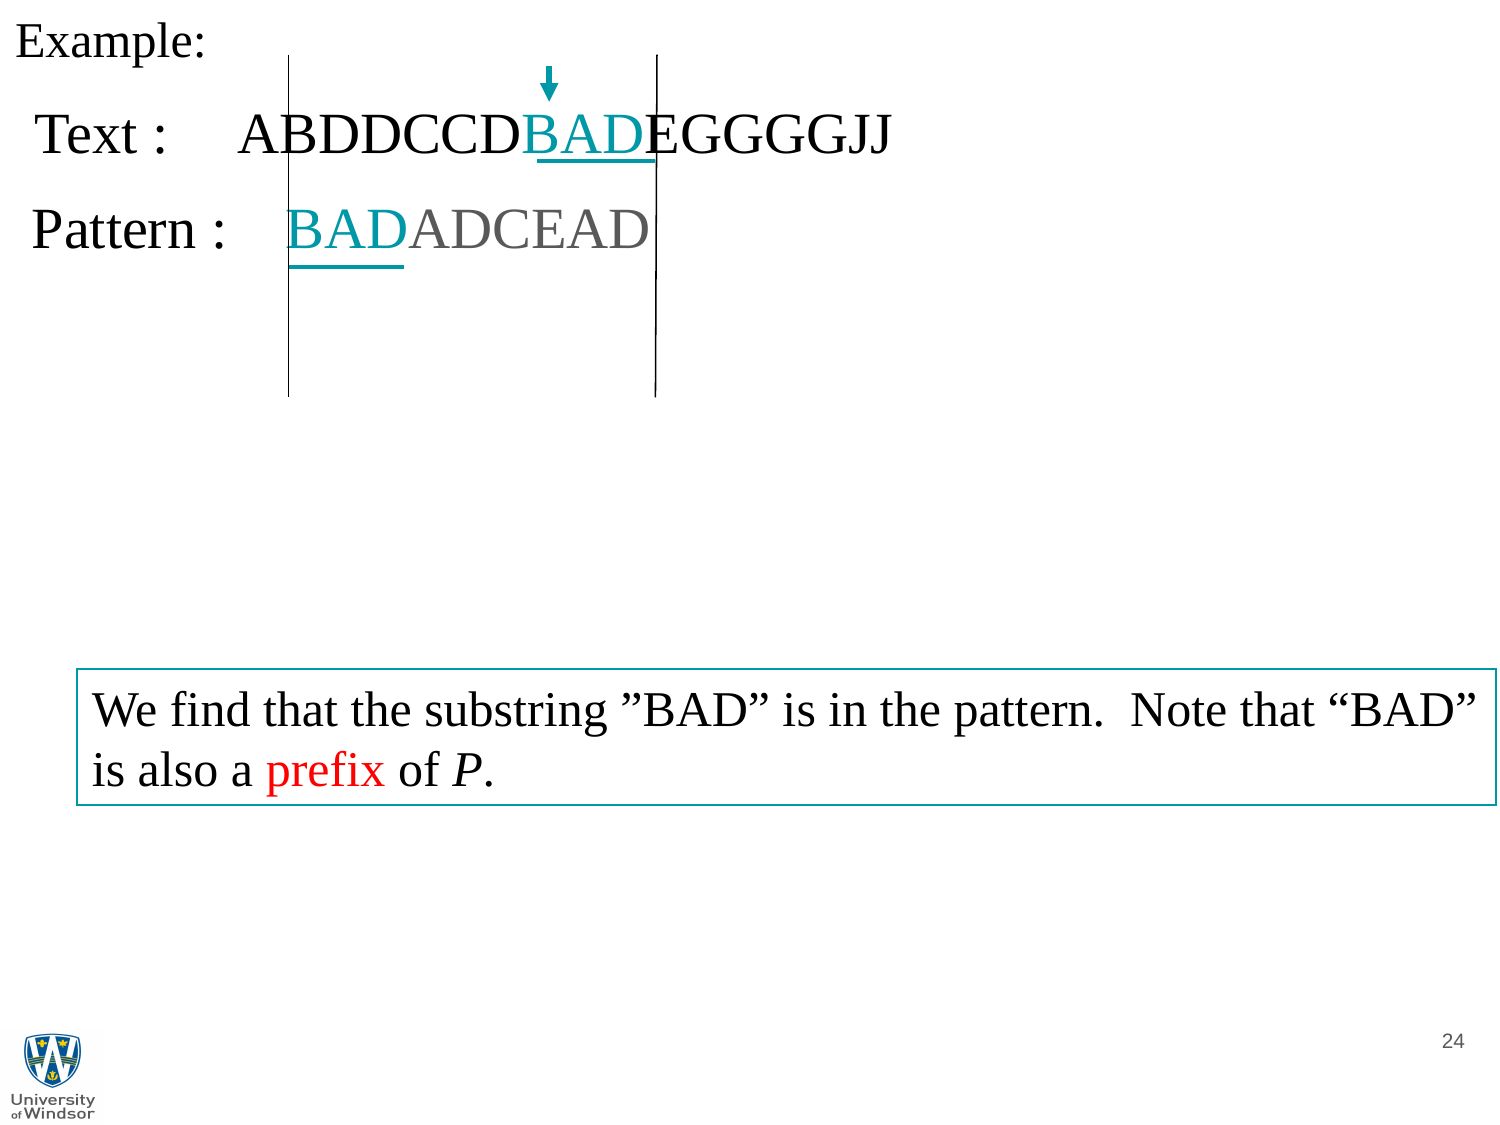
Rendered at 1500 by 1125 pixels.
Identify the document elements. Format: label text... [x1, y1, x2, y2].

slide_number 24 [1389, 1019, 1480, 1106]
text_box Pattern : BADADCEAD [663, 182, 668, 268]
text_box Pattern : BADADCEAD [16, 182, 284, 268]
text_box Example: [0, 0, 262, 75]
text_box We find that the substring ”BAD” is in the pattern. Note that “BAD” is also a prefix of P. [76, 668, 1496, 806]
text_box Pattern : BADADCEAD [293, 182, 650, 268]
text_box Text : ABDDCCDBADEGGGGJJ [293, 87, 650, 173]
text_box Text : ABDDCCDBADEGGGGJJ [19, 87, 284, 173]
text_box Text : ABDDCCDBADEGGGGJJ [663, 87, 919, 173]
picture [0, 1029, 104, 1125]
